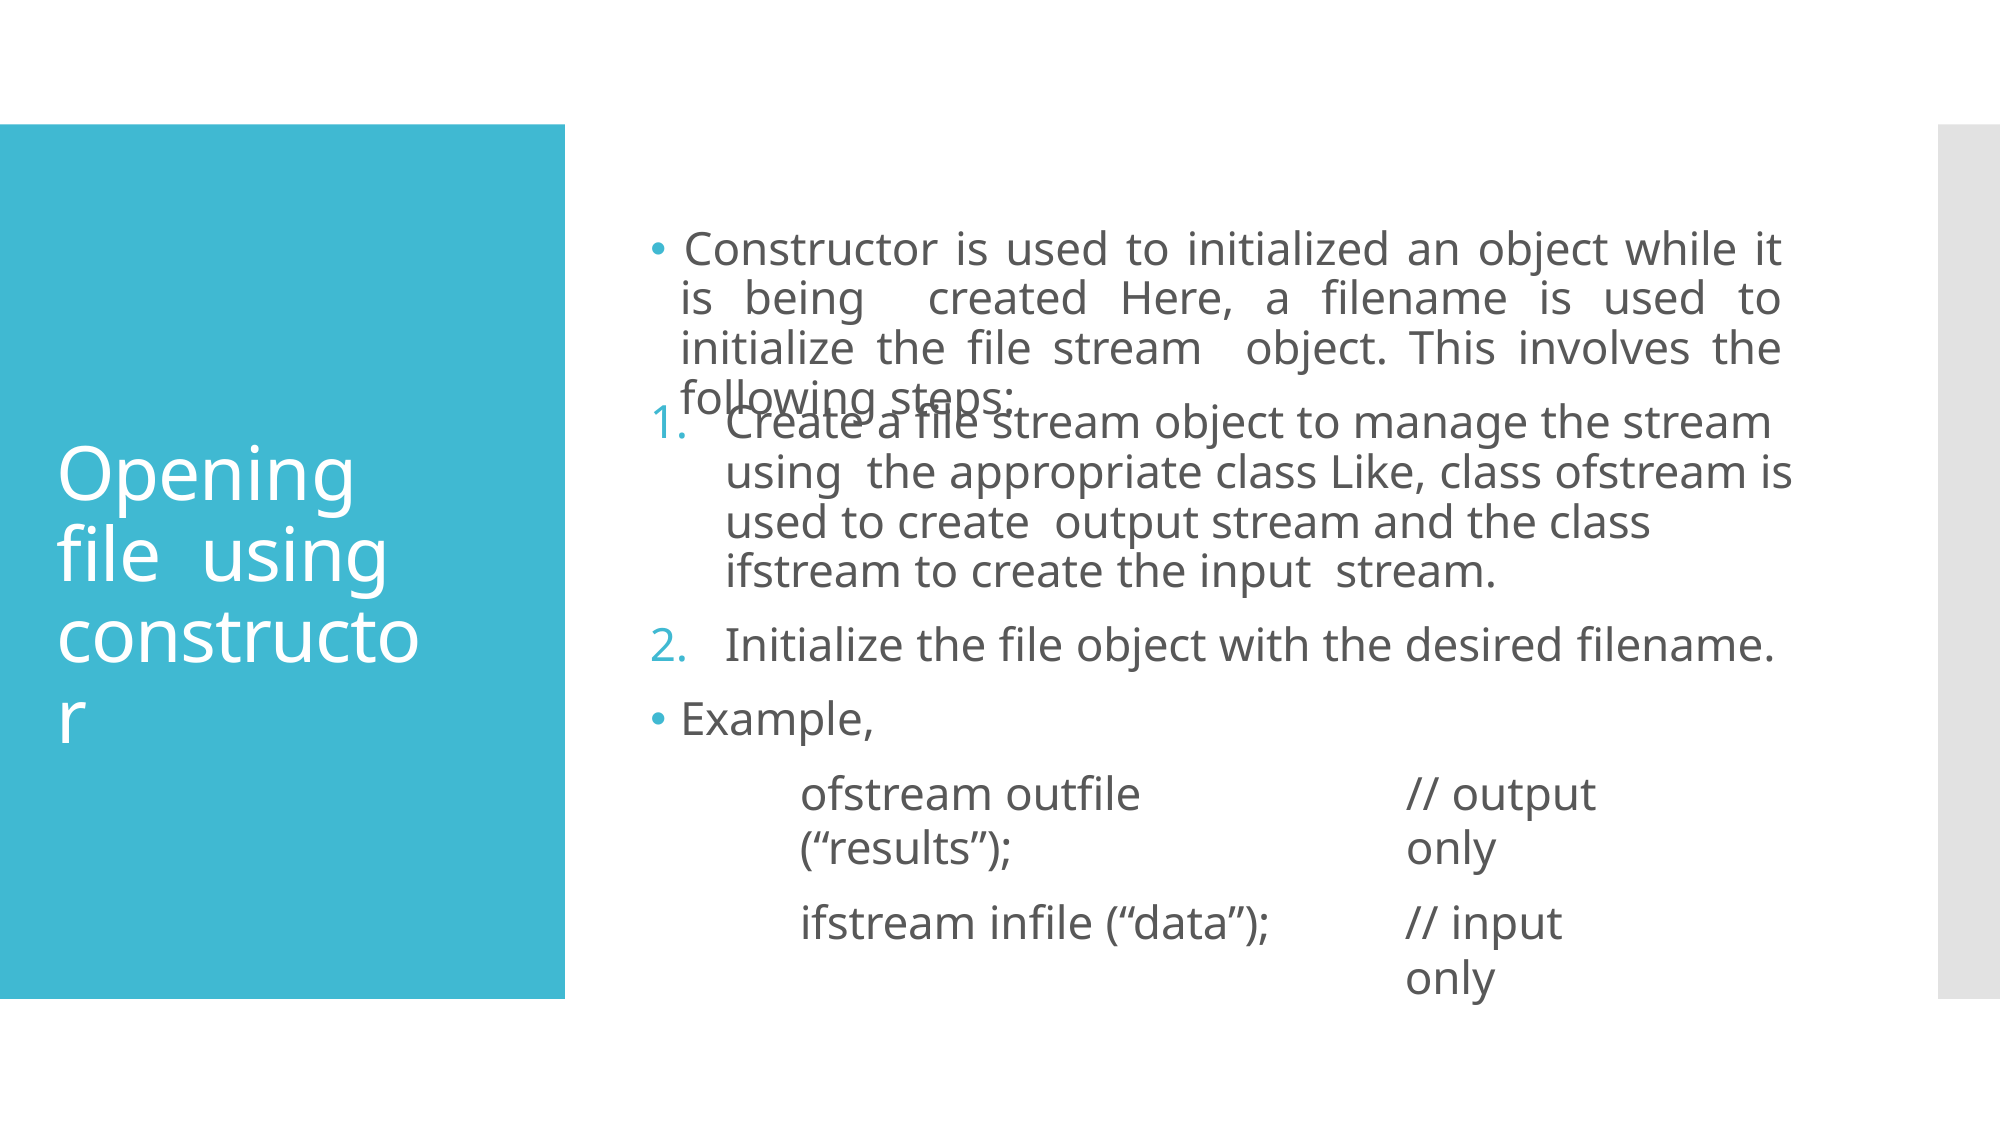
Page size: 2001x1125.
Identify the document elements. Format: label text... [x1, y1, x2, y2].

text_box // output only // input only [1402, 742, 1661, 1004]
text_box Opening file using constructor [54, 424, 425, 760]
text_box 🞄 Example, ofstream outfile (“results”); ifstream infile (“data”); [647, 668, 1316, 949]
text_box Create a file stream object to manage the stream using the appropriate class Like, class ofstream is used to create output stream and the class ifstream to create the input stream. Initialize the file object with the desired filename. [647, 390, 1817, 671]
title 🞄 Constructor is used to initialized an object while it is being created Here, a filename is used to initialize the file stream object. This involves the following steps: [647, 216, 1783, 390]
